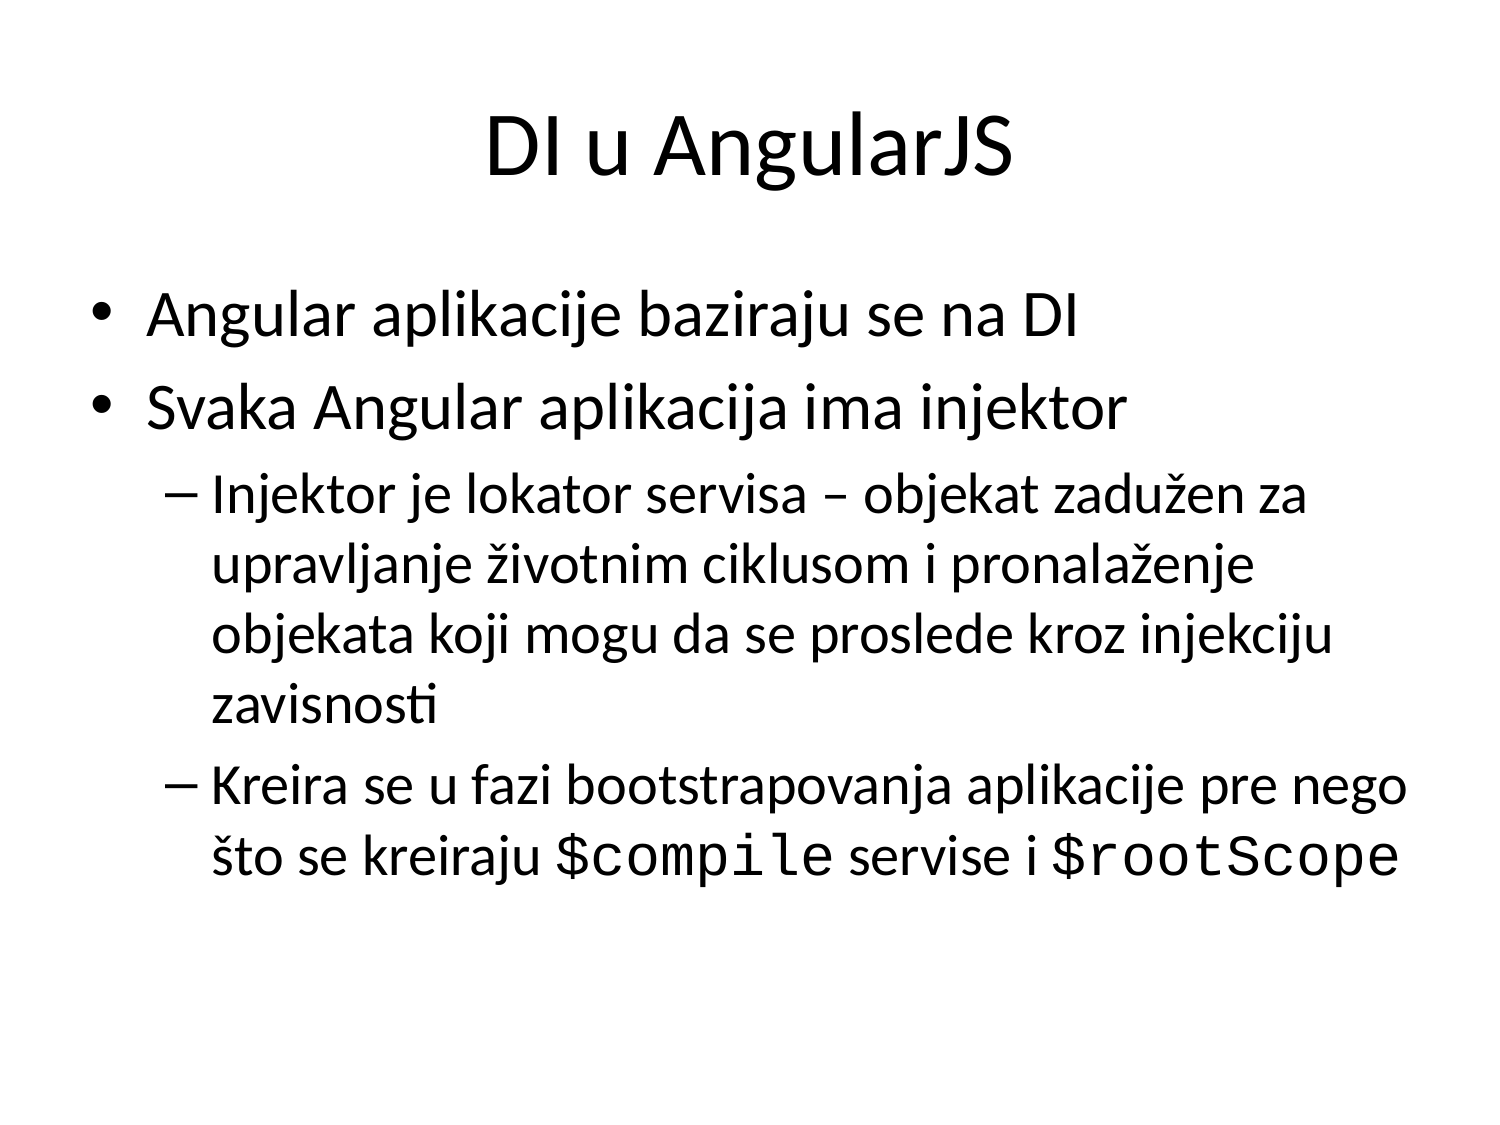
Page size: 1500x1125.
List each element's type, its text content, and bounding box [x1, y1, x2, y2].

list Angular aplikacije baziraju se na DI Svaka Angular aplikacija ima injektor Injektor je lokator servisa – objekat zadužen za upravljanje životnim ciklusom i pronalaženje objekata koji mogu da se proslede kroz injekciju zavisnosti Kreira se u fazi bootstrapovanja aplikacije pre nego što se kreiraju $compile servise i $rootScope [75, 262, 1425, 1005]
title DI u AngularJS [75, 45, 1425, 233]
